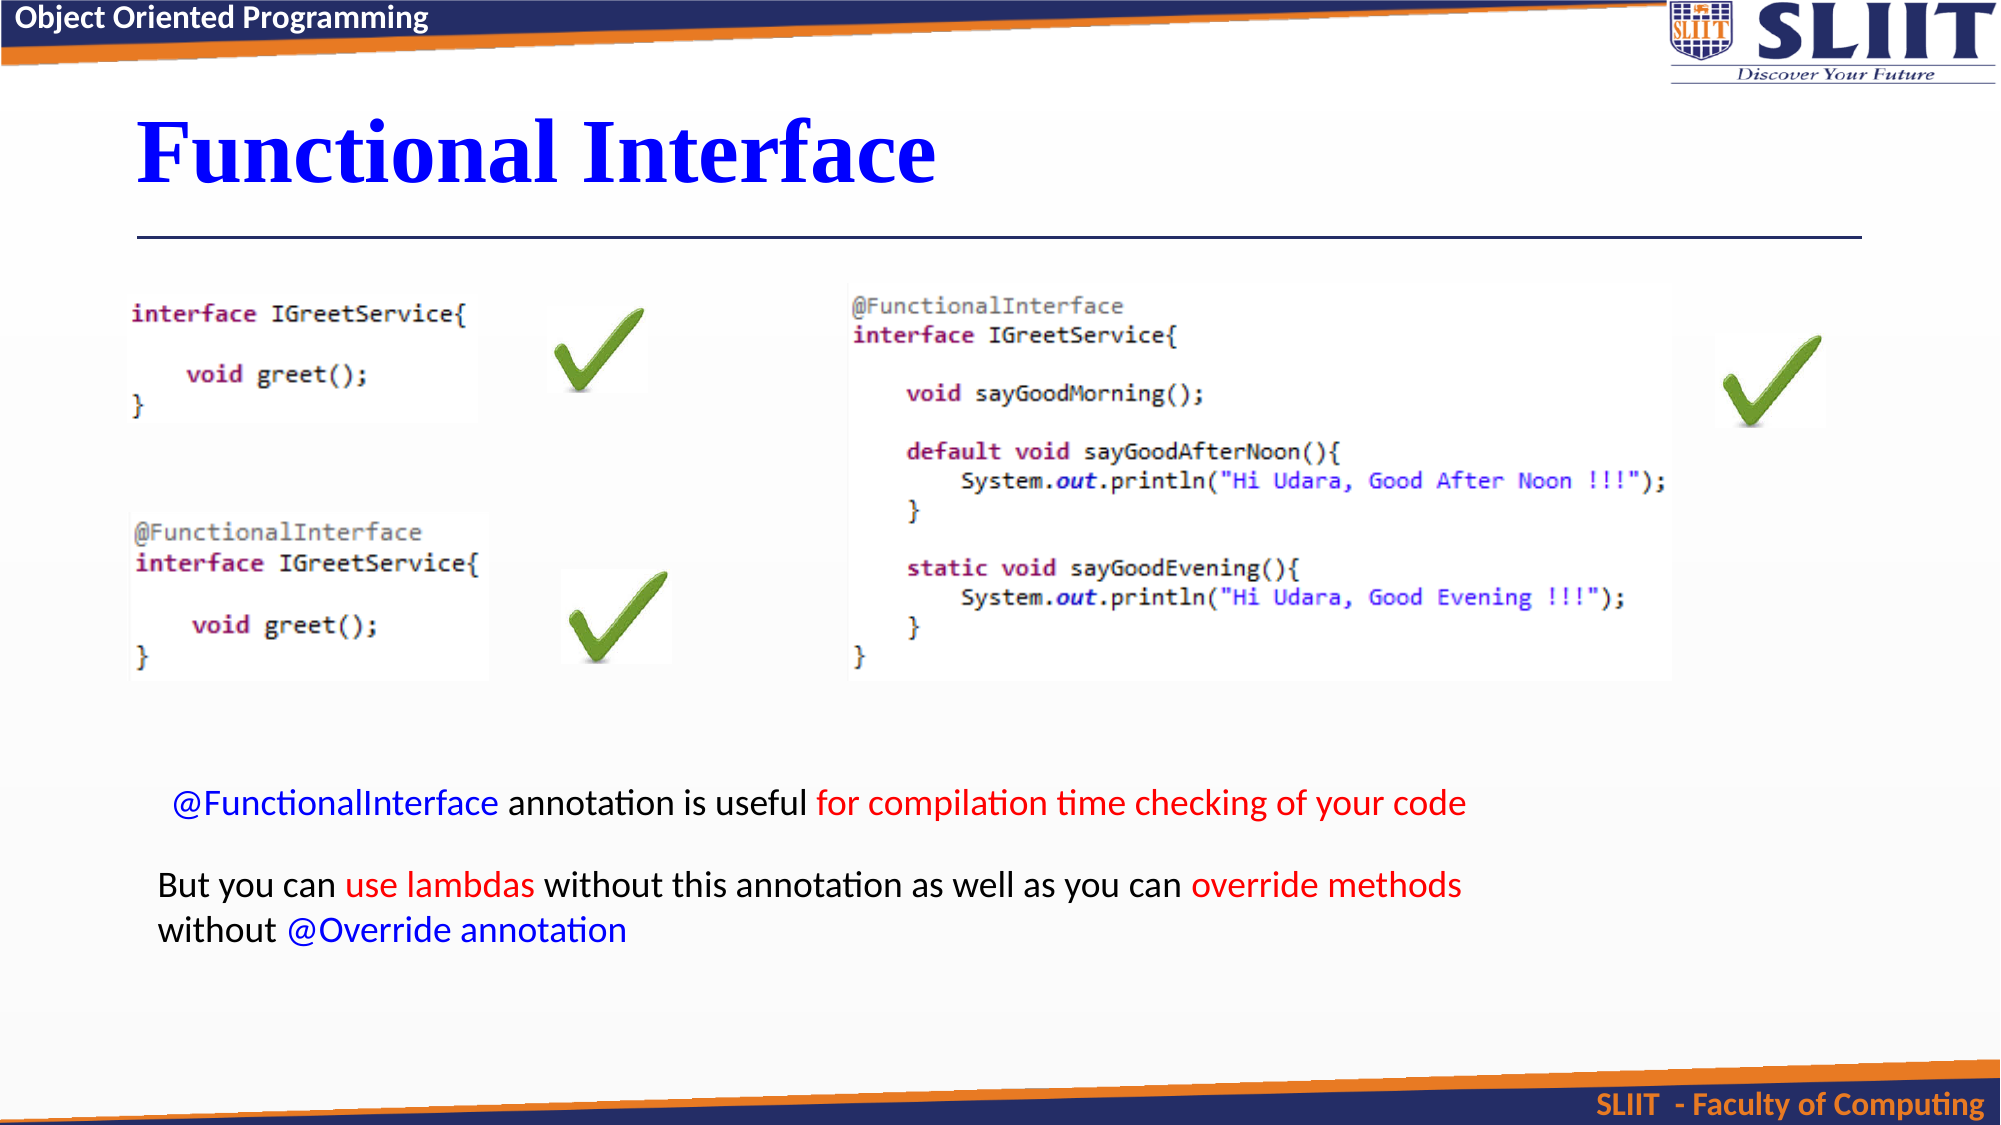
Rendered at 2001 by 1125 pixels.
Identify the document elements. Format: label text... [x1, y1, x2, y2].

picture [1715, 333, 1827, 428]
picture [127, 294, 478, 423]
picture [3, 2, 1665, 75]
picture [847, 283, 1672, 681]
picture [127, 512, 489, 681]
picture [1666, 0, 2000, 84]
text_box But you can use lambdas without this annotation as well as you can override methods without @Override annotation [142, 852, 1509, 957]
picture [561, 569, 672, 664]
picture [547, 306, 648, 393]
picture [0, 1050, 2000, 1125]
text_box @FunctionalInterface annotation is useful for compilation time checking of your code [155, 770, 1483, 831]
title Functional Interface [121, 61, 1846, 244]
